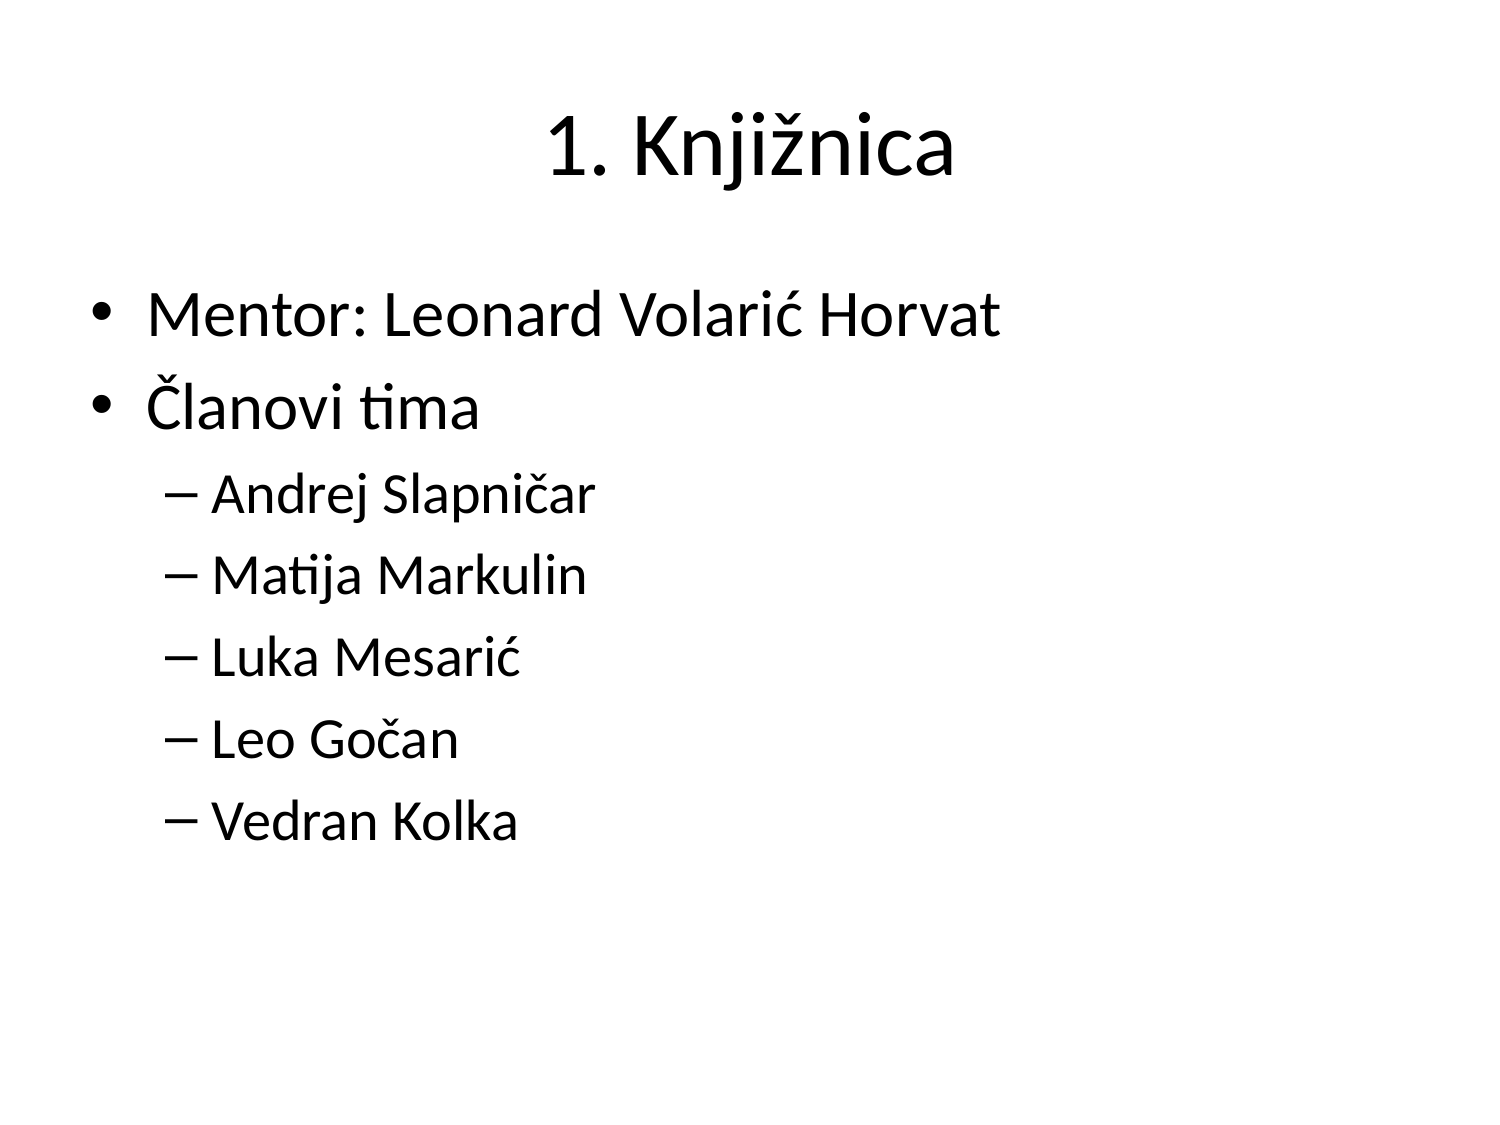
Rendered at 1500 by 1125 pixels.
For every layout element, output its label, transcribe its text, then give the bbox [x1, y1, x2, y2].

list Mentor: Leonard Volarić Horvat Članovi tima Andrej Slapničar Matija Markulin Luka Mesarić Leo Gočan Vedran Kolka [75, 262, 1425, 1005]
title 1. Knjižnica [75, 45, 1425, 233]
